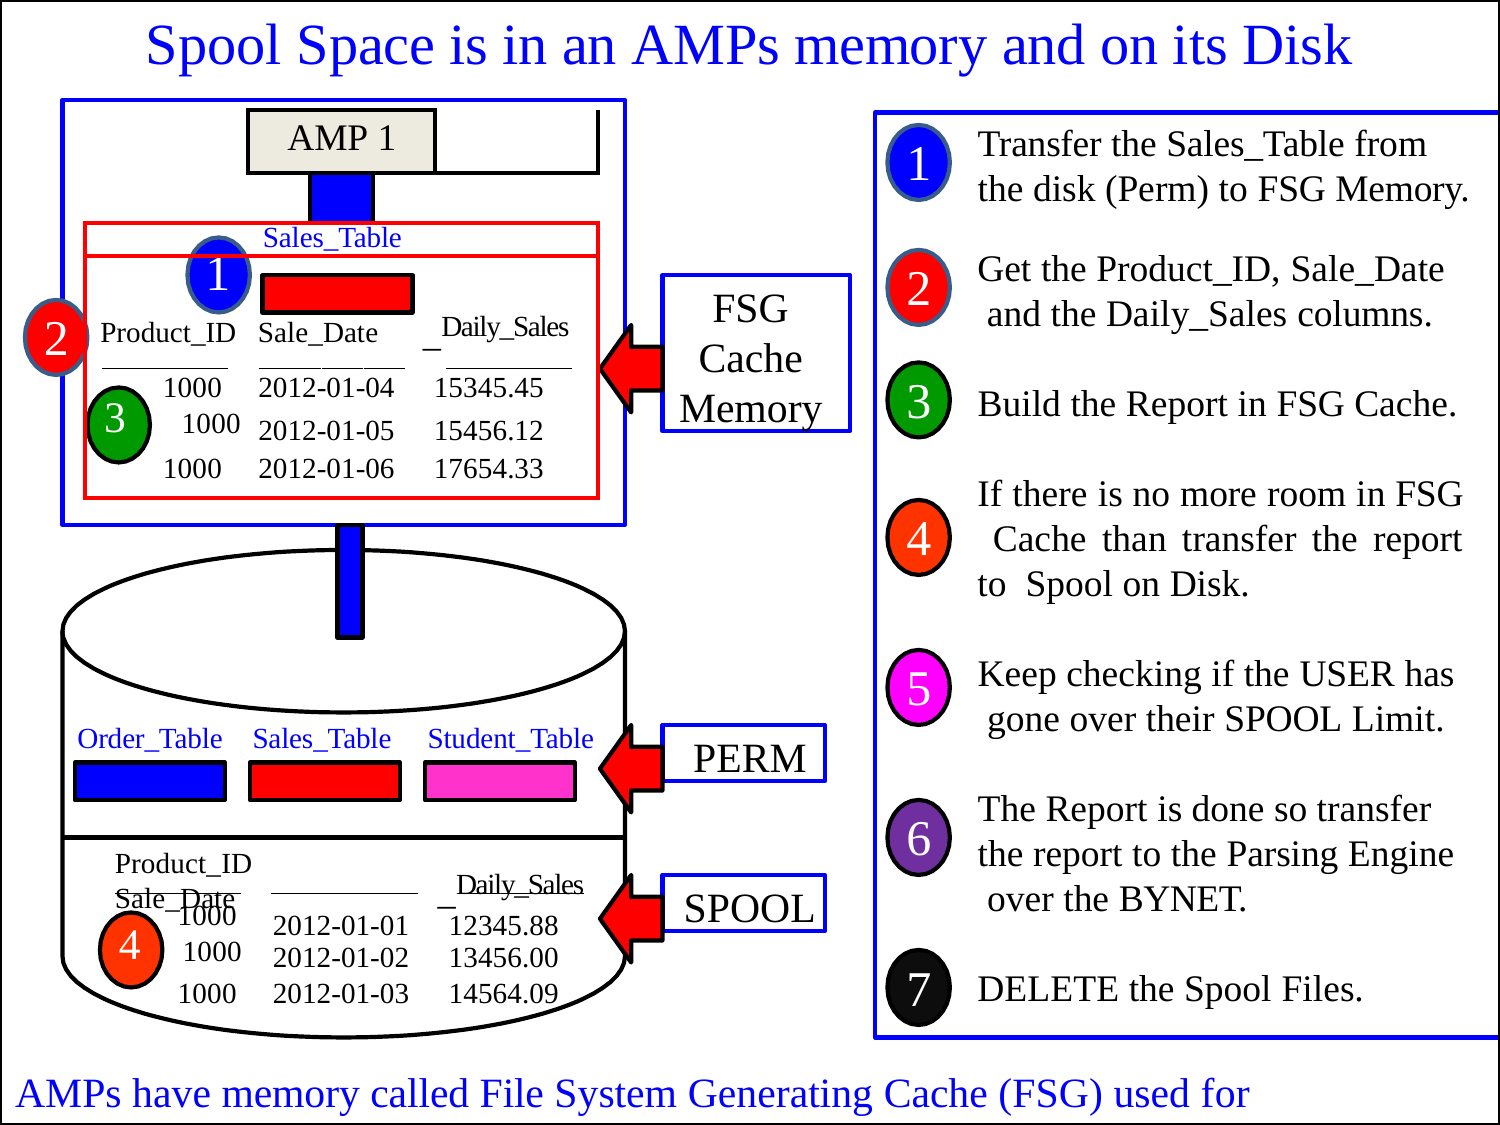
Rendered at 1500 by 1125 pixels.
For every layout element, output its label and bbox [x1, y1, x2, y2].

text_box [885, 947, 953, 1028]
text_box [885, 247, 953, 328]
text_box [97, 910, 165, 990]
text_box [885, 797, 953, 878]
text_box [885, 497, 953, 578]
text_box [59, 97, 628, 895]
text_box [85, 385, 153, 465]
text_box [22, 235, 253, 378]
text_box [885, 647, 953, 728]
text_box [885, 360, 953, 440]
text_box [597, 110, 1500, 1040]
text_box [0, 0, 1500, 1125]
